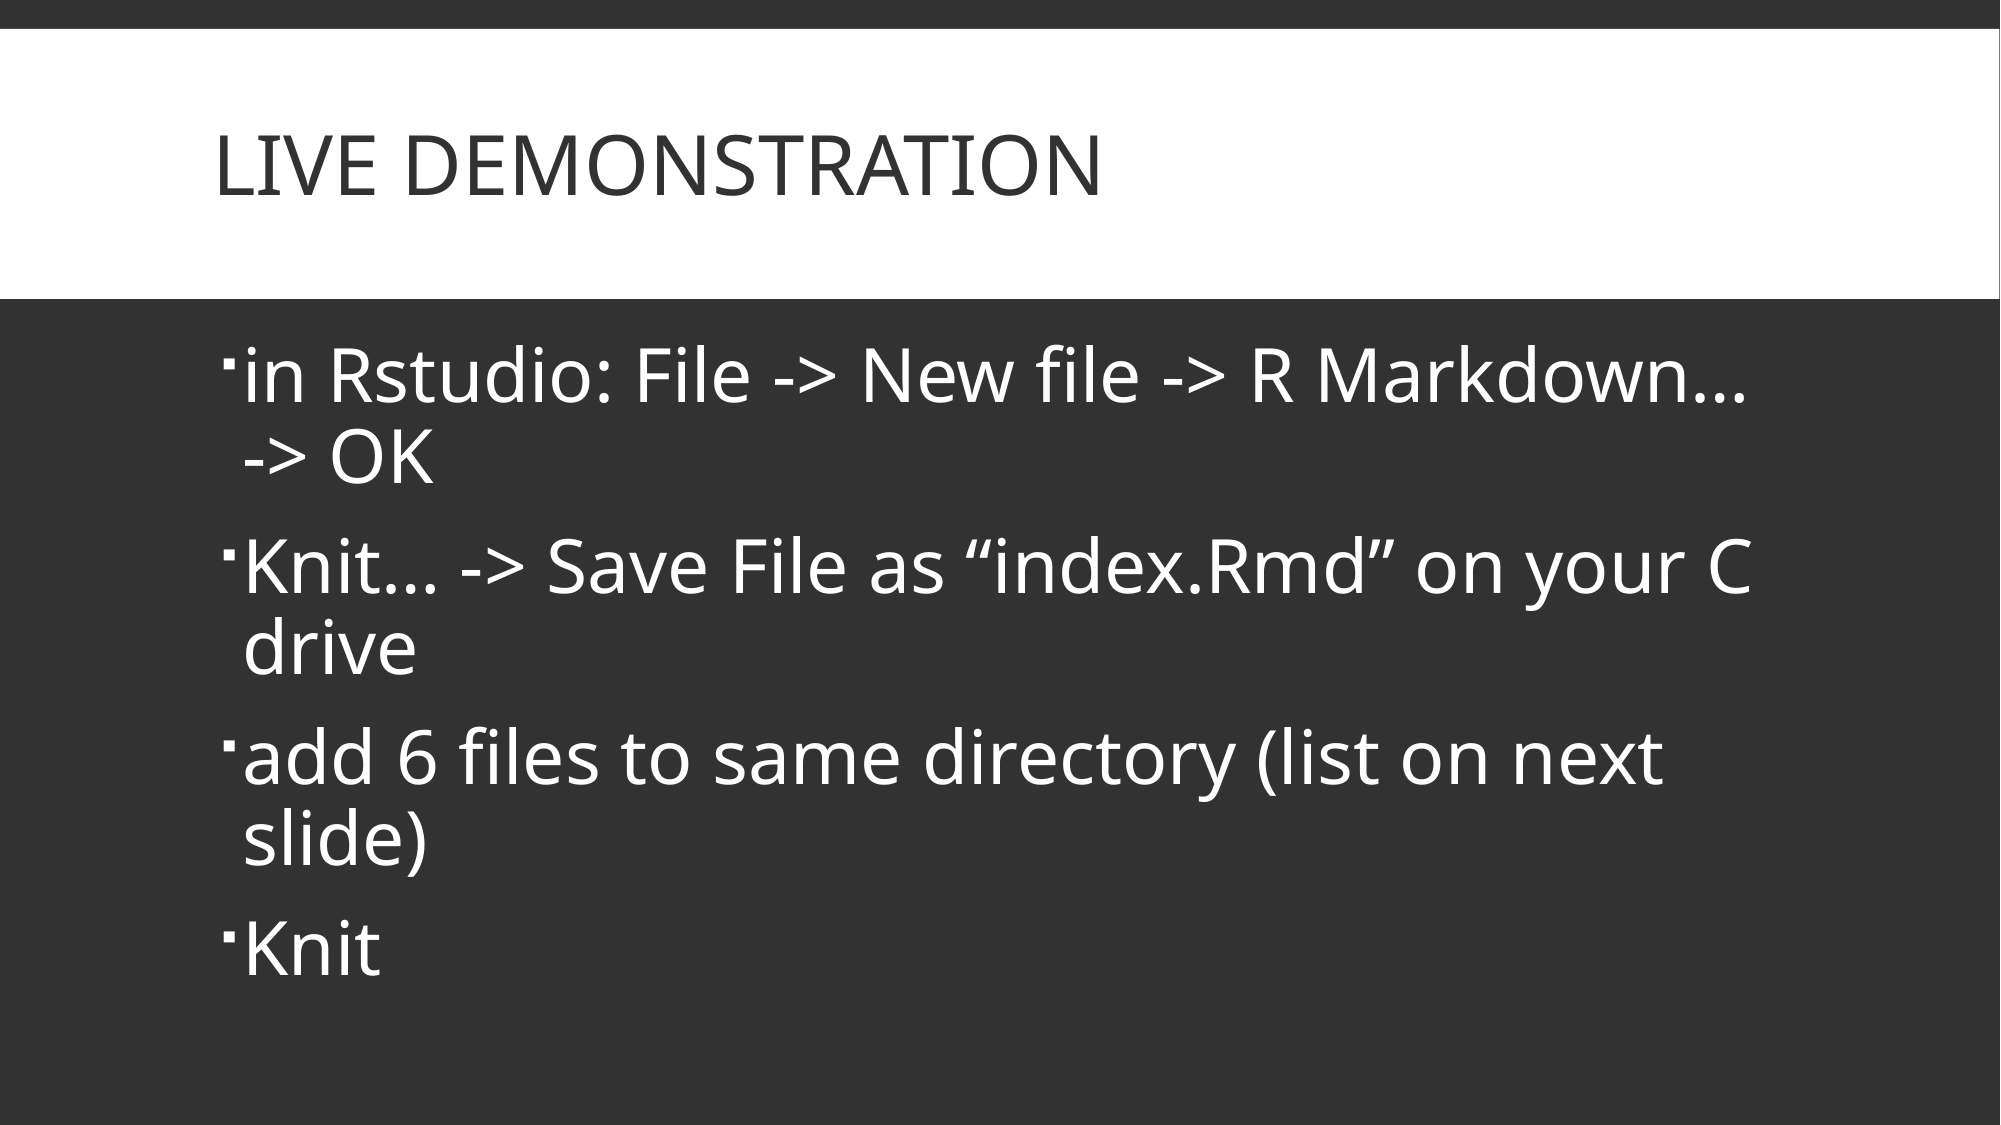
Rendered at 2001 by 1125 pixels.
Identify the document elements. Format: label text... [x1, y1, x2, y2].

list in Rstudio: File -> New file -> R Markdown… -> OK Knit… -> Save File as “index.Rmd” on your C drive add 6 files to same directory (list on next slide) Knit [197, 329, 1803, 1020]
title Live demonstration [197, 46, 1803, 295]
